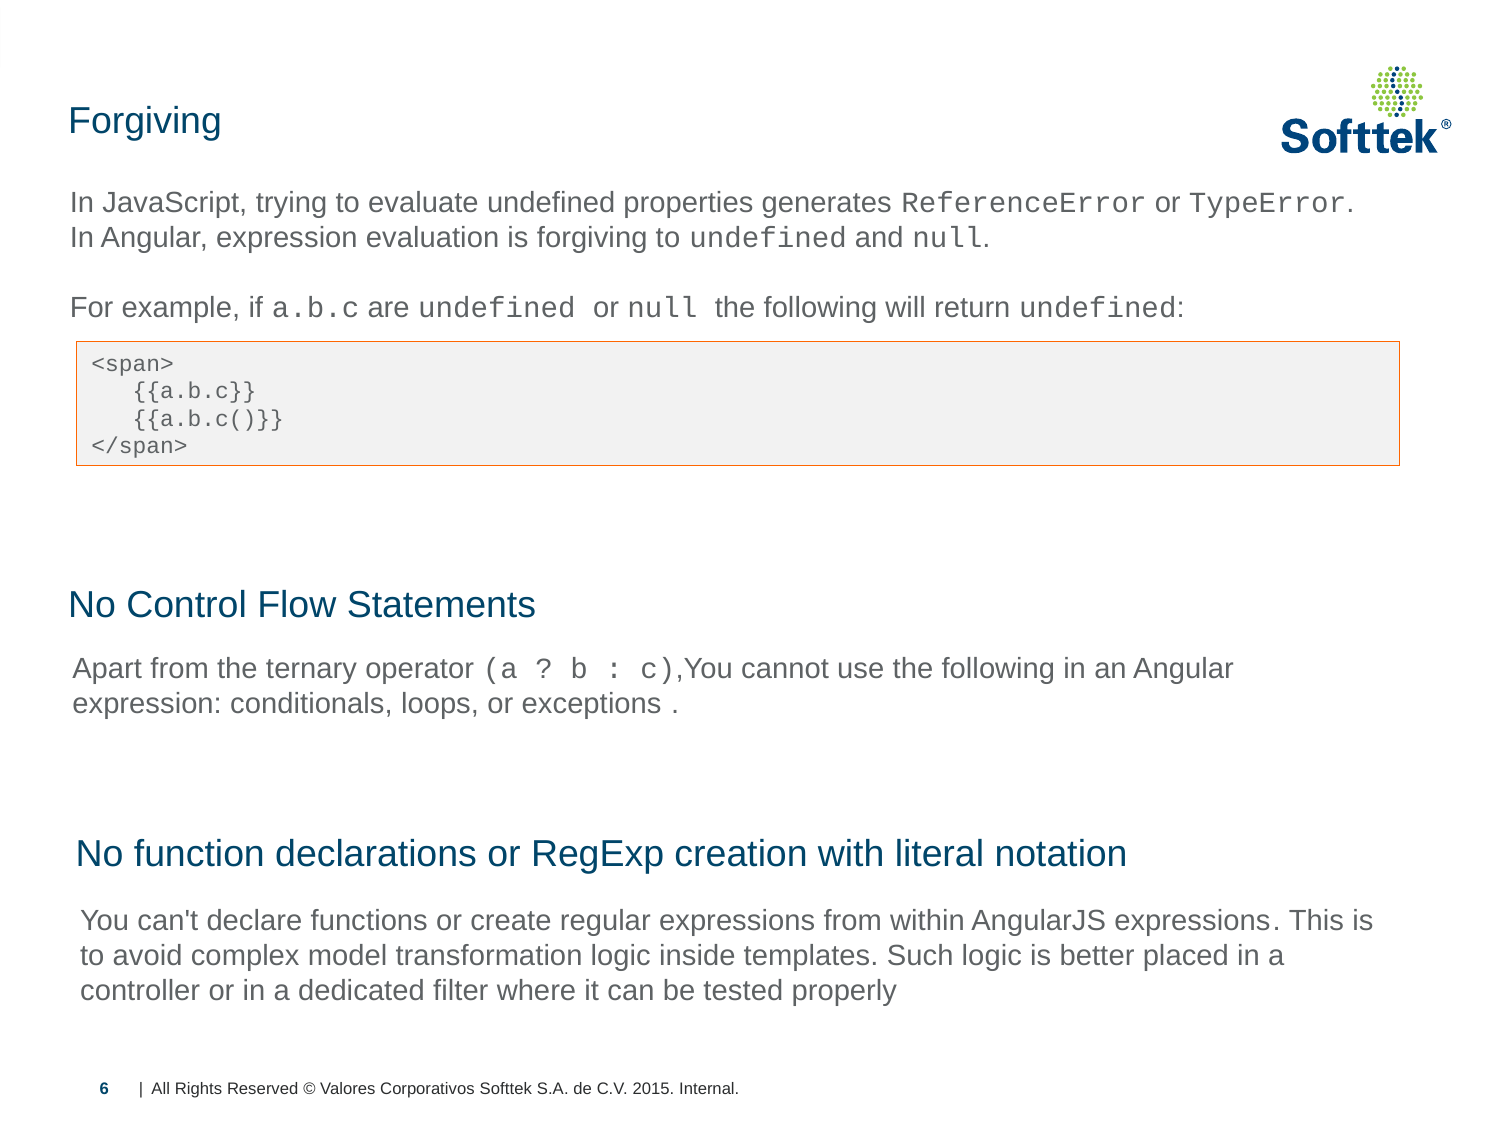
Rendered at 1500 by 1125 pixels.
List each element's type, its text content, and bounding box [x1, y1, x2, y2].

text_box No Control Flow Statements [53, 550, 1234, 633]
text_box No function declarations or RegExp creation with literal notation [60, 799, 1241, 882]
list In JavaScript, trying to evaluate undefined properties generates ReferenceError or TypeError. In Angular, expression evaluation is forgiving to undefined and null. For example, if a.b.c are undefined or null the following will return undefined: [54, 175, 1402, 339]
text_box Apart from the ternary operator (a ? b : c),You cannot use the following in an Angular expression: conditionals, loops, or exceptions . [57, 642, 1404, 728]
text_box You can't declare functions or create regular expressions from within AngularJS expressions. This is to avoid complex model transformation logic inside templates. Such logic is better placed in a controller or in a dedicated filter where it can be tested properly [64, 893, 1412, 1035]
slide_number 6 [64, 1069, 124, 1106]
text_box <span> {{a.b.c}} {{a.b.c()}} </span> [76, 341, 1400, 466]
title Forgiving [52, 66, 1234, 149]
